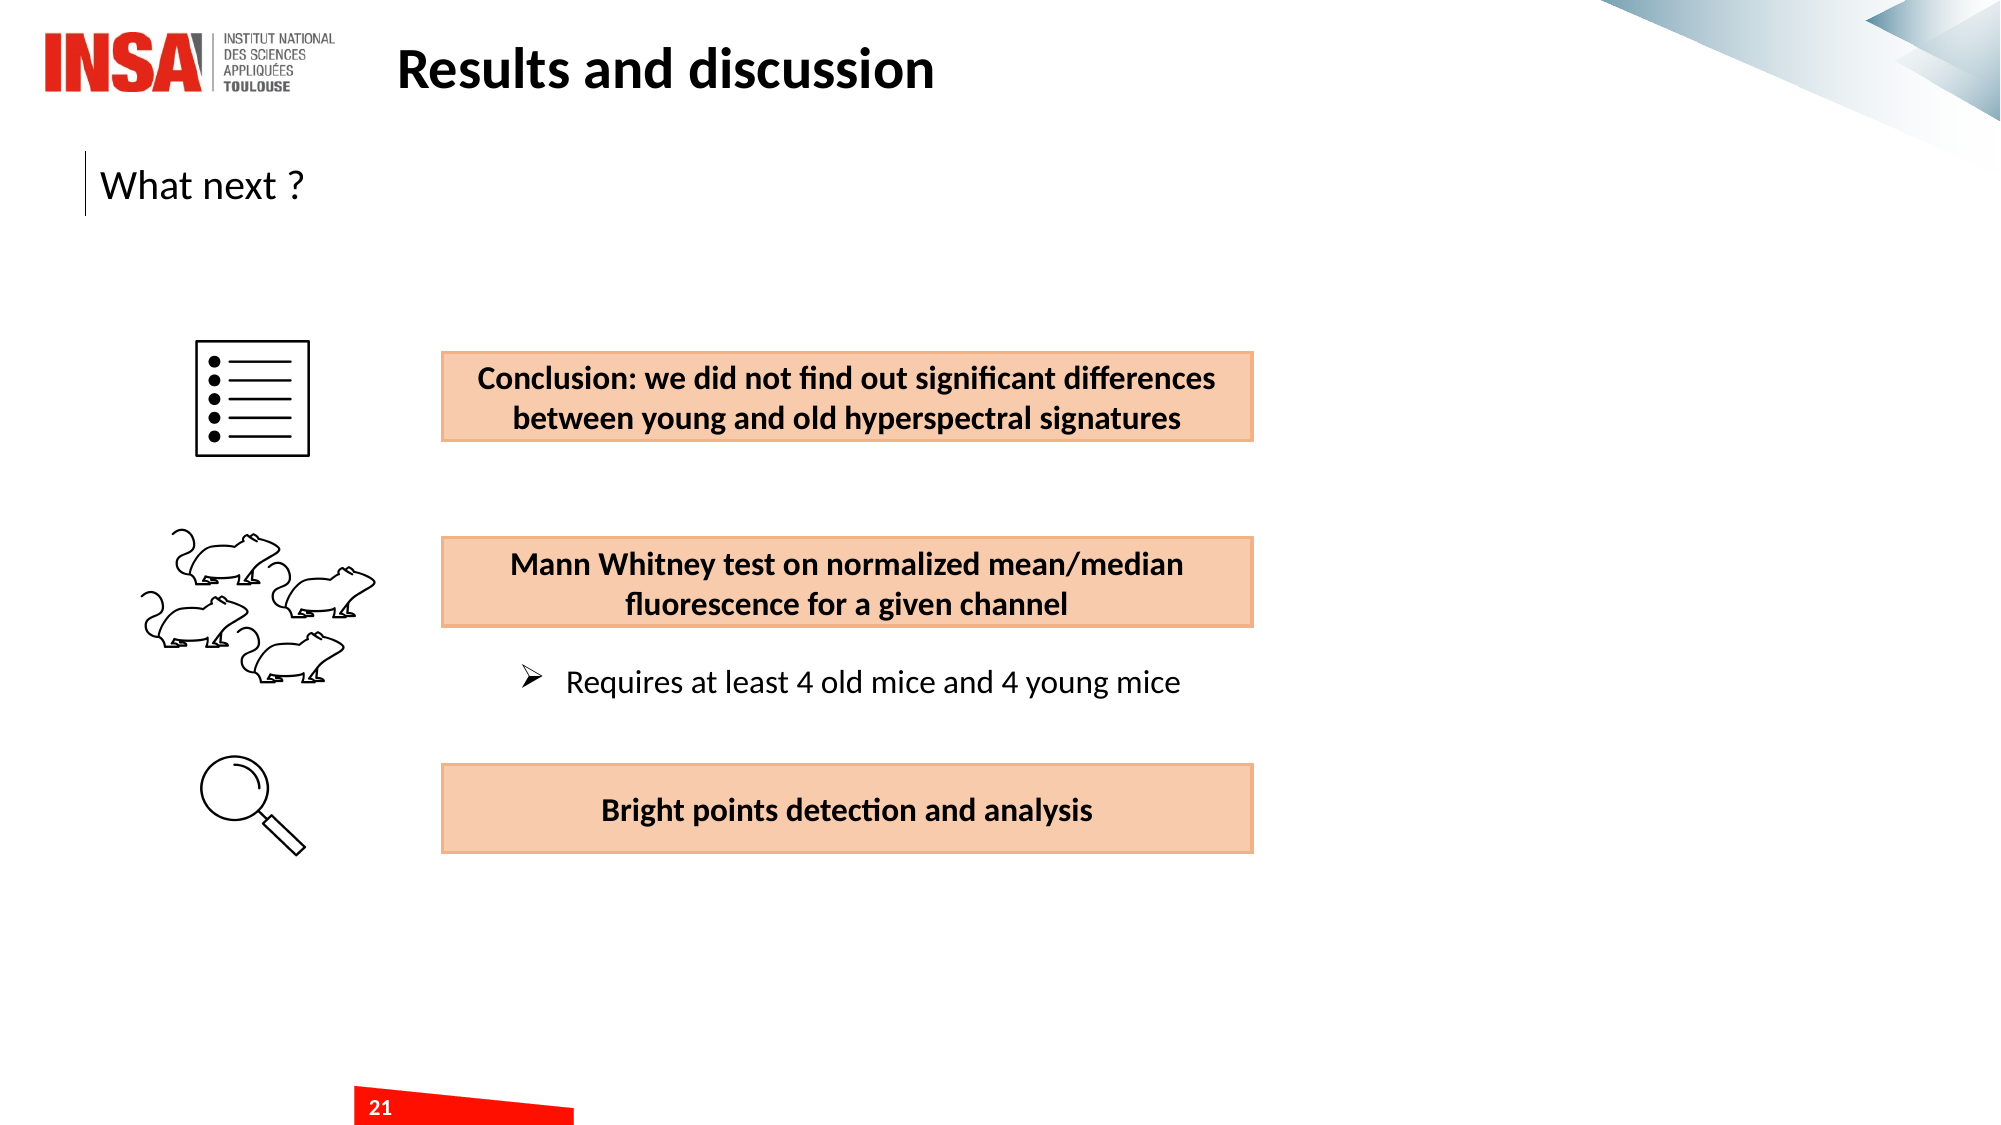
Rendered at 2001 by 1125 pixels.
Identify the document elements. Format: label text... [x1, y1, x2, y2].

picture [45, 32, 335, 92]
picture [192, 752, 313, 865]
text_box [134, 525, 381, 688]
text_box Results and discussion [382, 22, 1418, 108]
text_box What next ? [86, 150, 895, 216]
text_box Bright points detection and analysis [442, 763, 1253, 854]
text_box Conclusion: we did not find out significant differences between young and old hyperspectral signatures [442, 351, 1253, 441]
picture [179, 340, 326, 458]
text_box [442, 537, 1435, 709]
